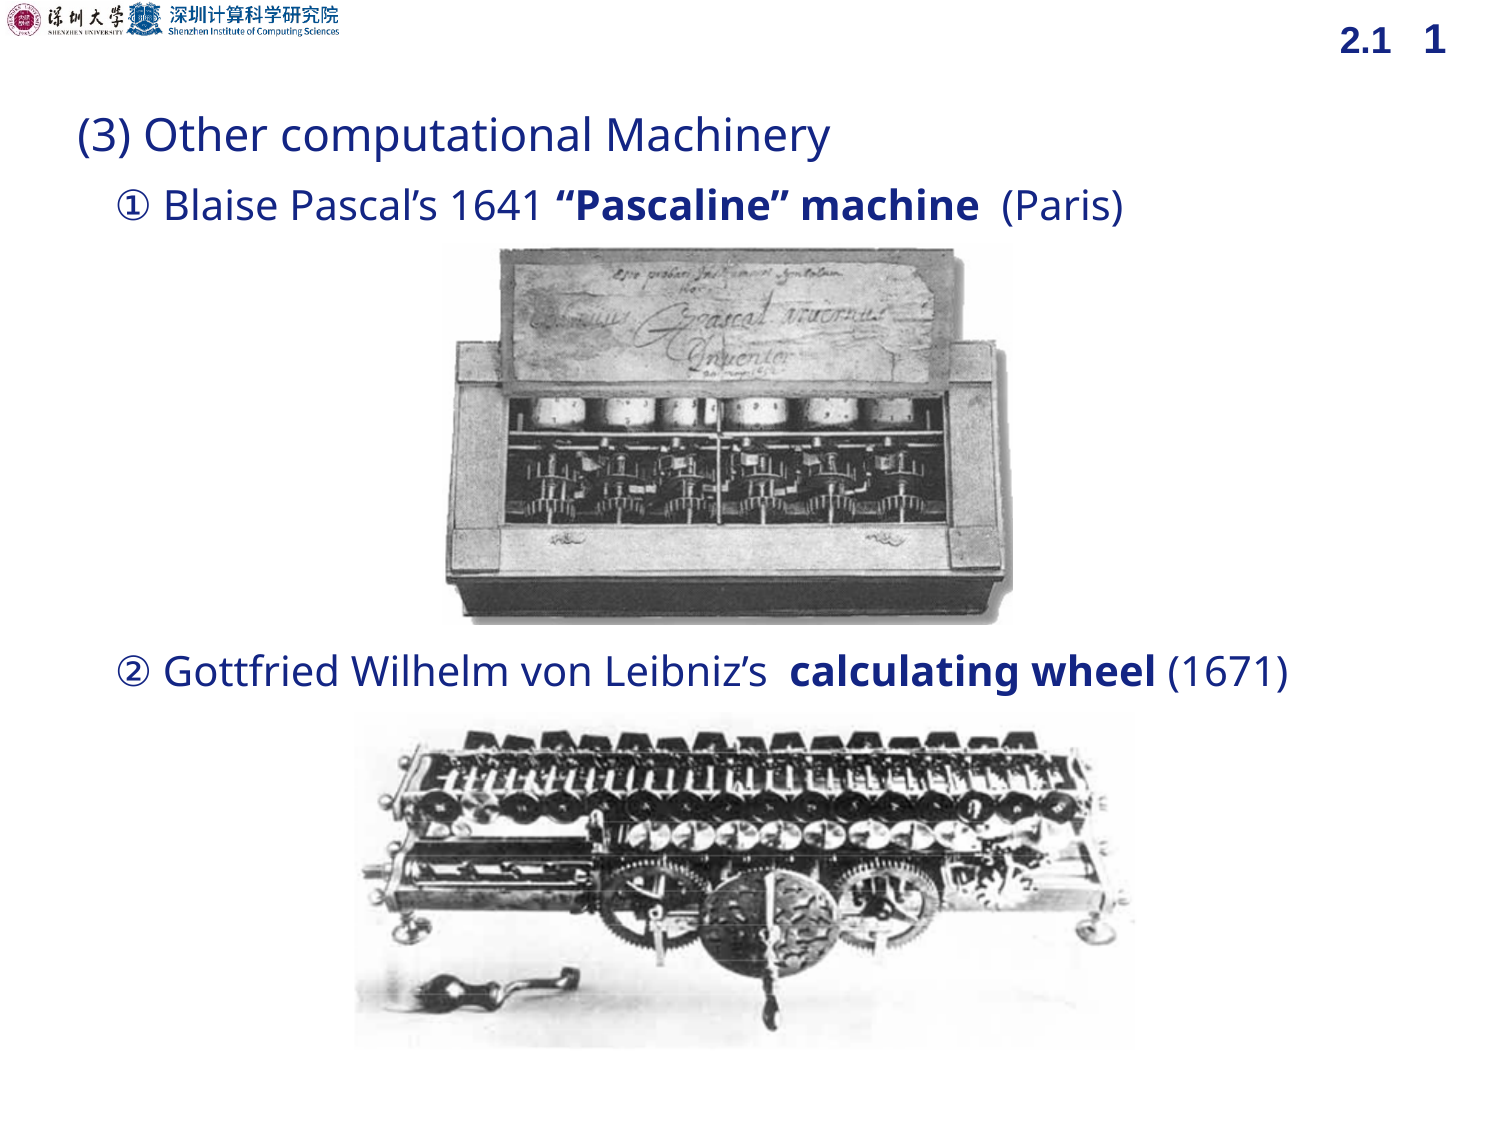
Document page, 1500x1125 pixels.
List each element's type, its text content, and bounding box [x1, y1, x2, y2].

picture [352, 712, 1138, 1063]
list (3) Other computational Machinery [62, 98, 1476, 1076]
picture [125, 1, 340, 37]
picture [442, 242, 1013, 626]
text_box 2.1 1 [1325, 0, 1500, 75]
picture [5, 1, 124, 36]
text_box ② Gottfried Wilhelm von Leibniz’s calculating wheel (1671) [99, 637, 1475, 703]
text_box ① Blaise Pascal’s 1641 “Pascaline” machine (Paris) [99, 171, 1450, 237]
